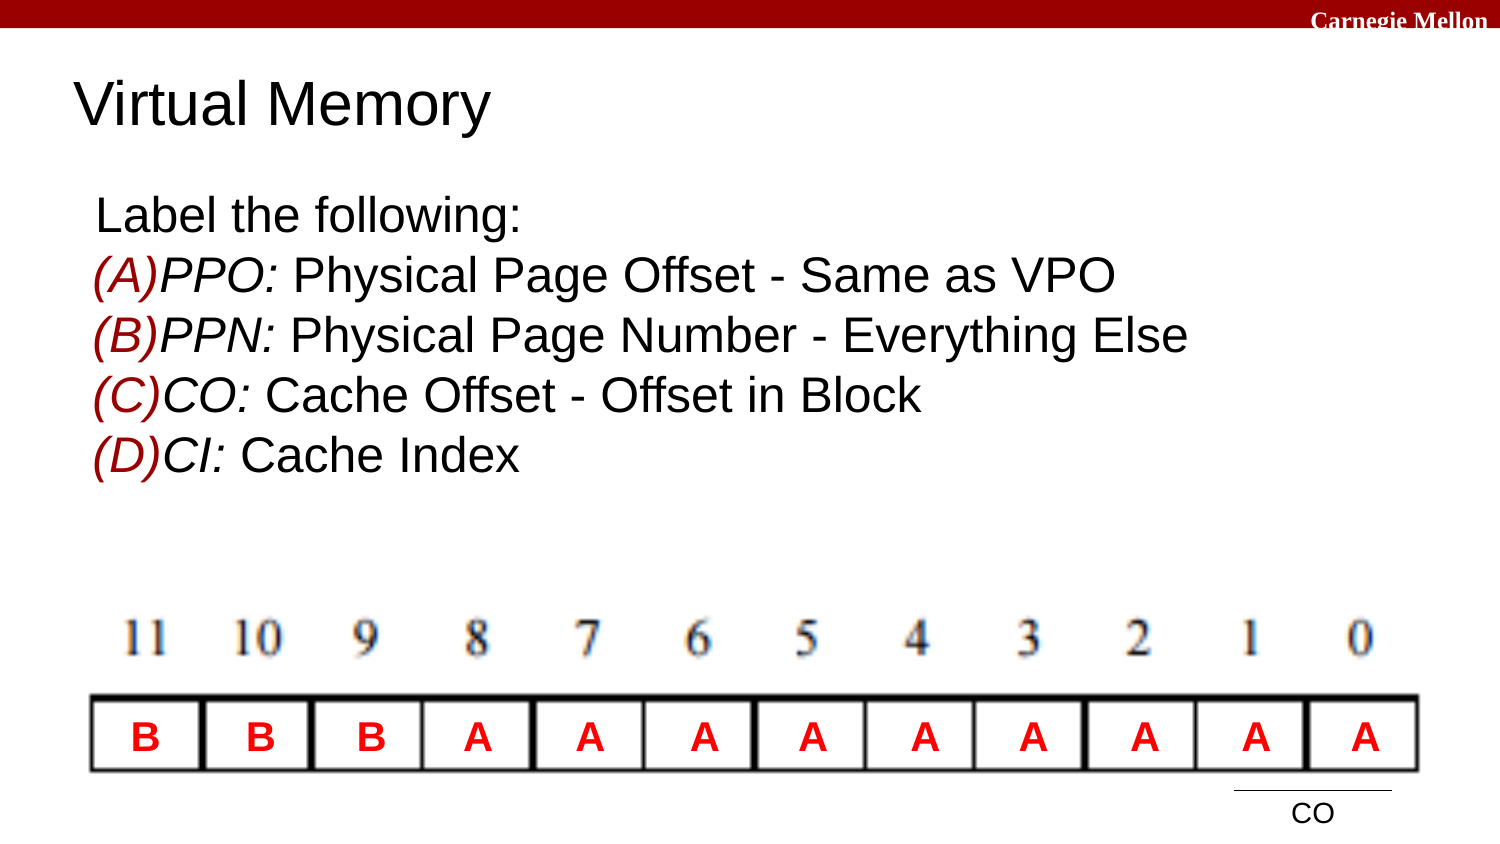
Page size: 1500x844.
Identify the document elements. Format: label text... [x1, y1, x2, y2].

title Virtual Memory [58, 53, 1304, 148]
list Label the following: PPO: Physical Page Offset - Same as VPO PPN: Physical Page Number - Everything Else CO: Cache Offset - Offset in Block CI: Cache Index [65, 167, 1361, 597]
picture [28, 598, 1471, 844]
